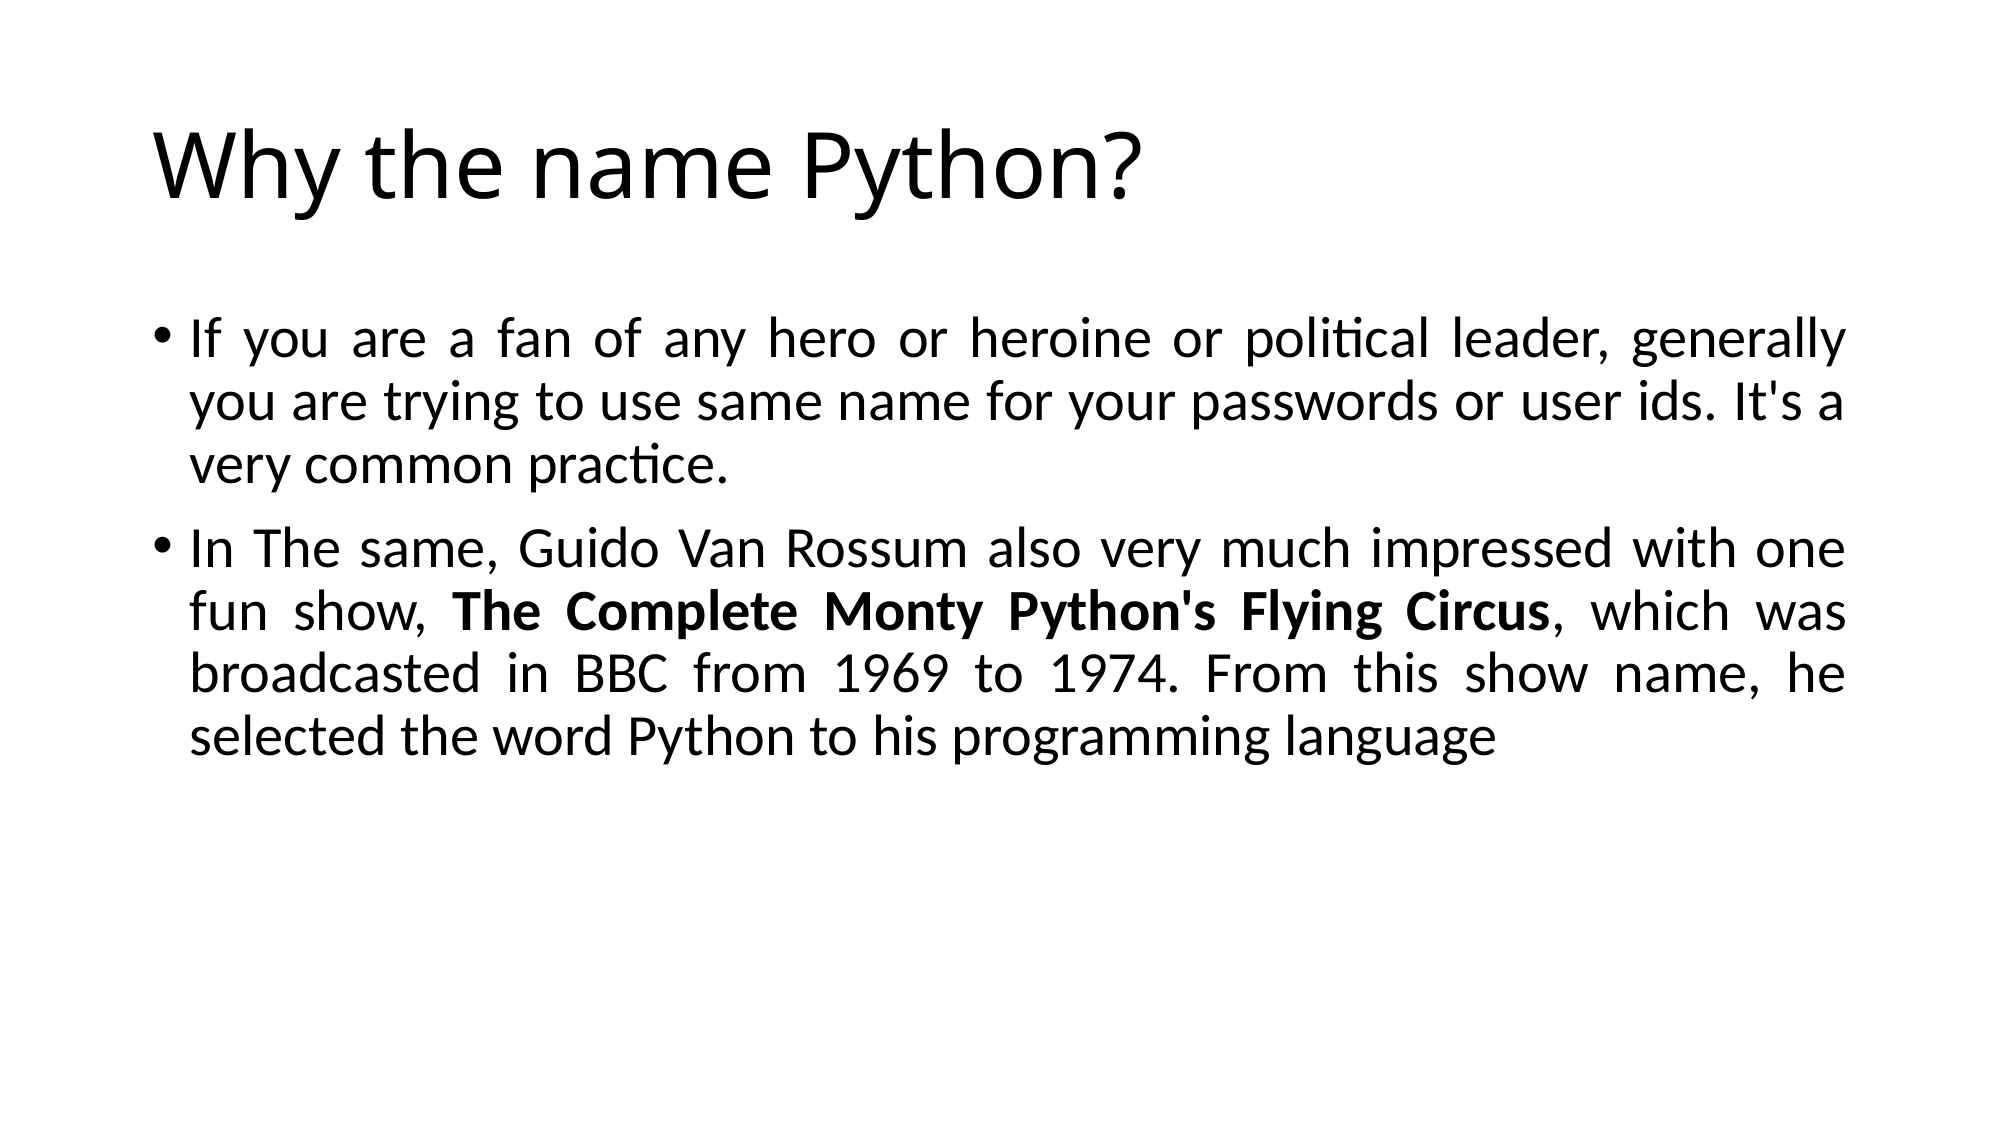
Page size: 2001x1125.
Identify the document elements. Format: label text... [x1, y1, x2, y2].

list If you are a fan of any hero or heroine or political leader, generally you are trying to use same name for your passwords or user ids. It's a very common practice. In The same, Guido Van Rossum also very much impressed with one fun show, The Complete Monty Python's Flying Circus, which was broadcasted in BBC from 1969 to 1974. From this show name, he selected the word Python to his programming language [137, 299, 1863, 1014]
title Why the name Python? [137, 59, 1863, 278]
